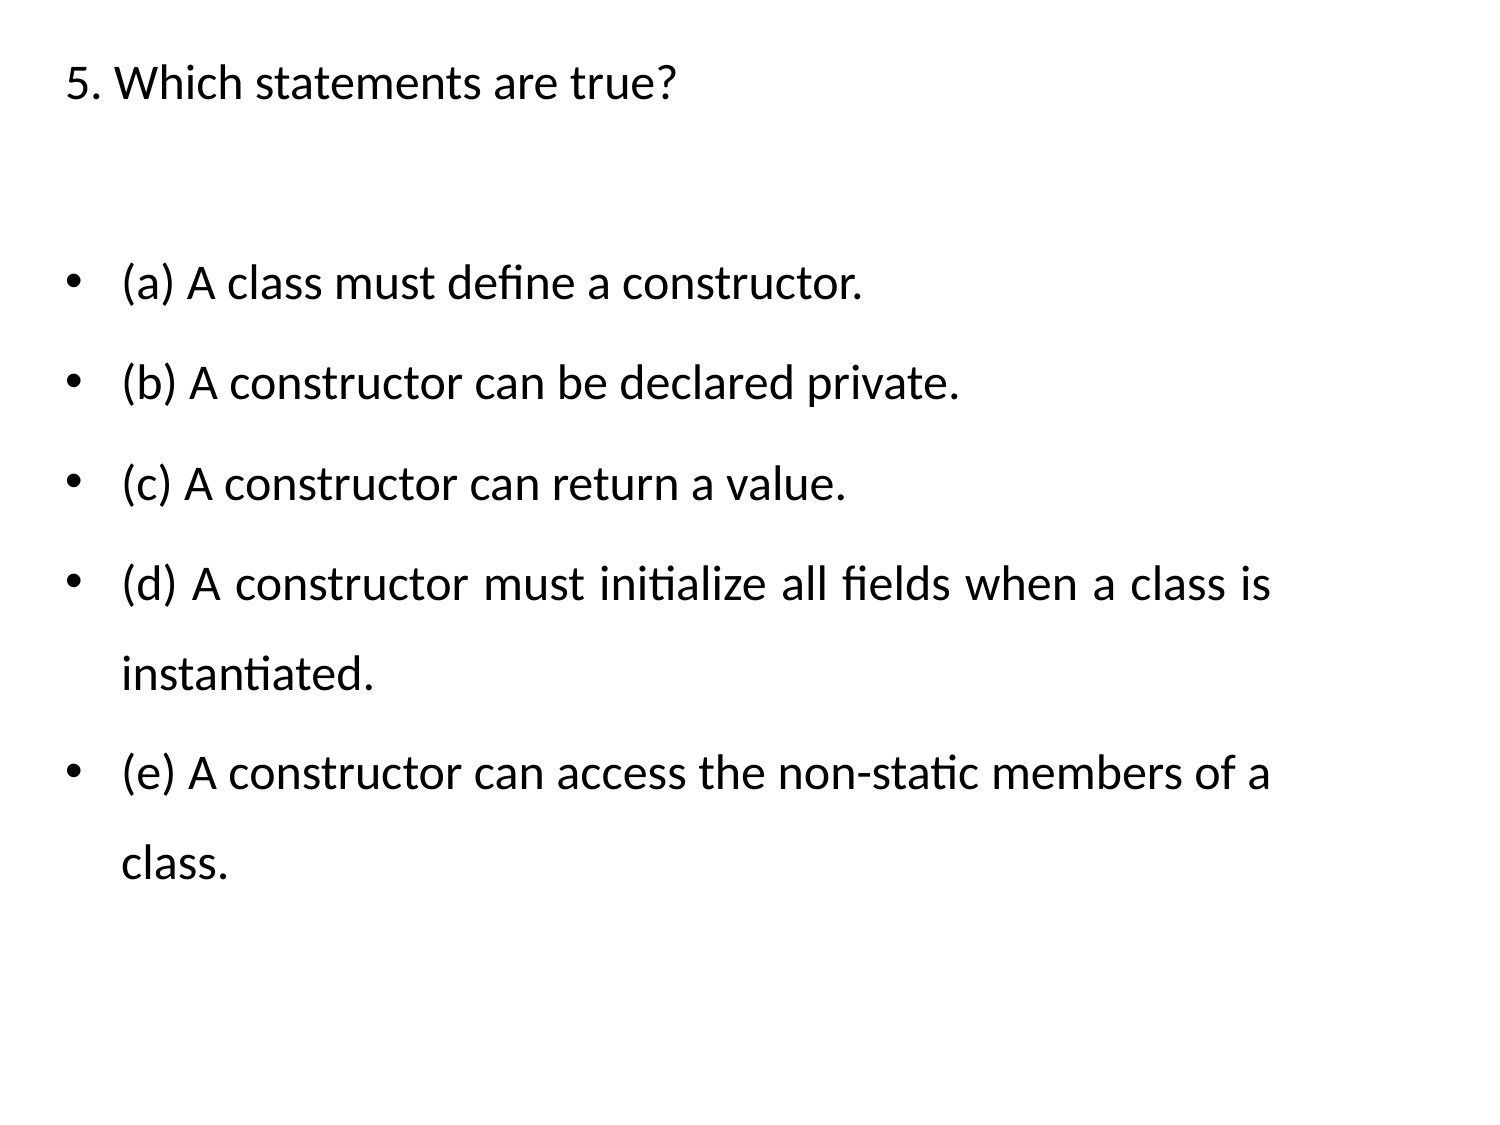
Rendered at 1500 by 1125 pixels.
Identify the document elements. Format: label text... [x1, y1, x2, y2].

list 5. Which statements are true? (a) A class must define a constructor. (b) A constructor can be declared private. (c) A constructor can return a value. (d) A constructor must initialize all fields when a class is instantiated. (e) A constructor can access the non-static members of a class. [50, 12, 1288, 1113]
